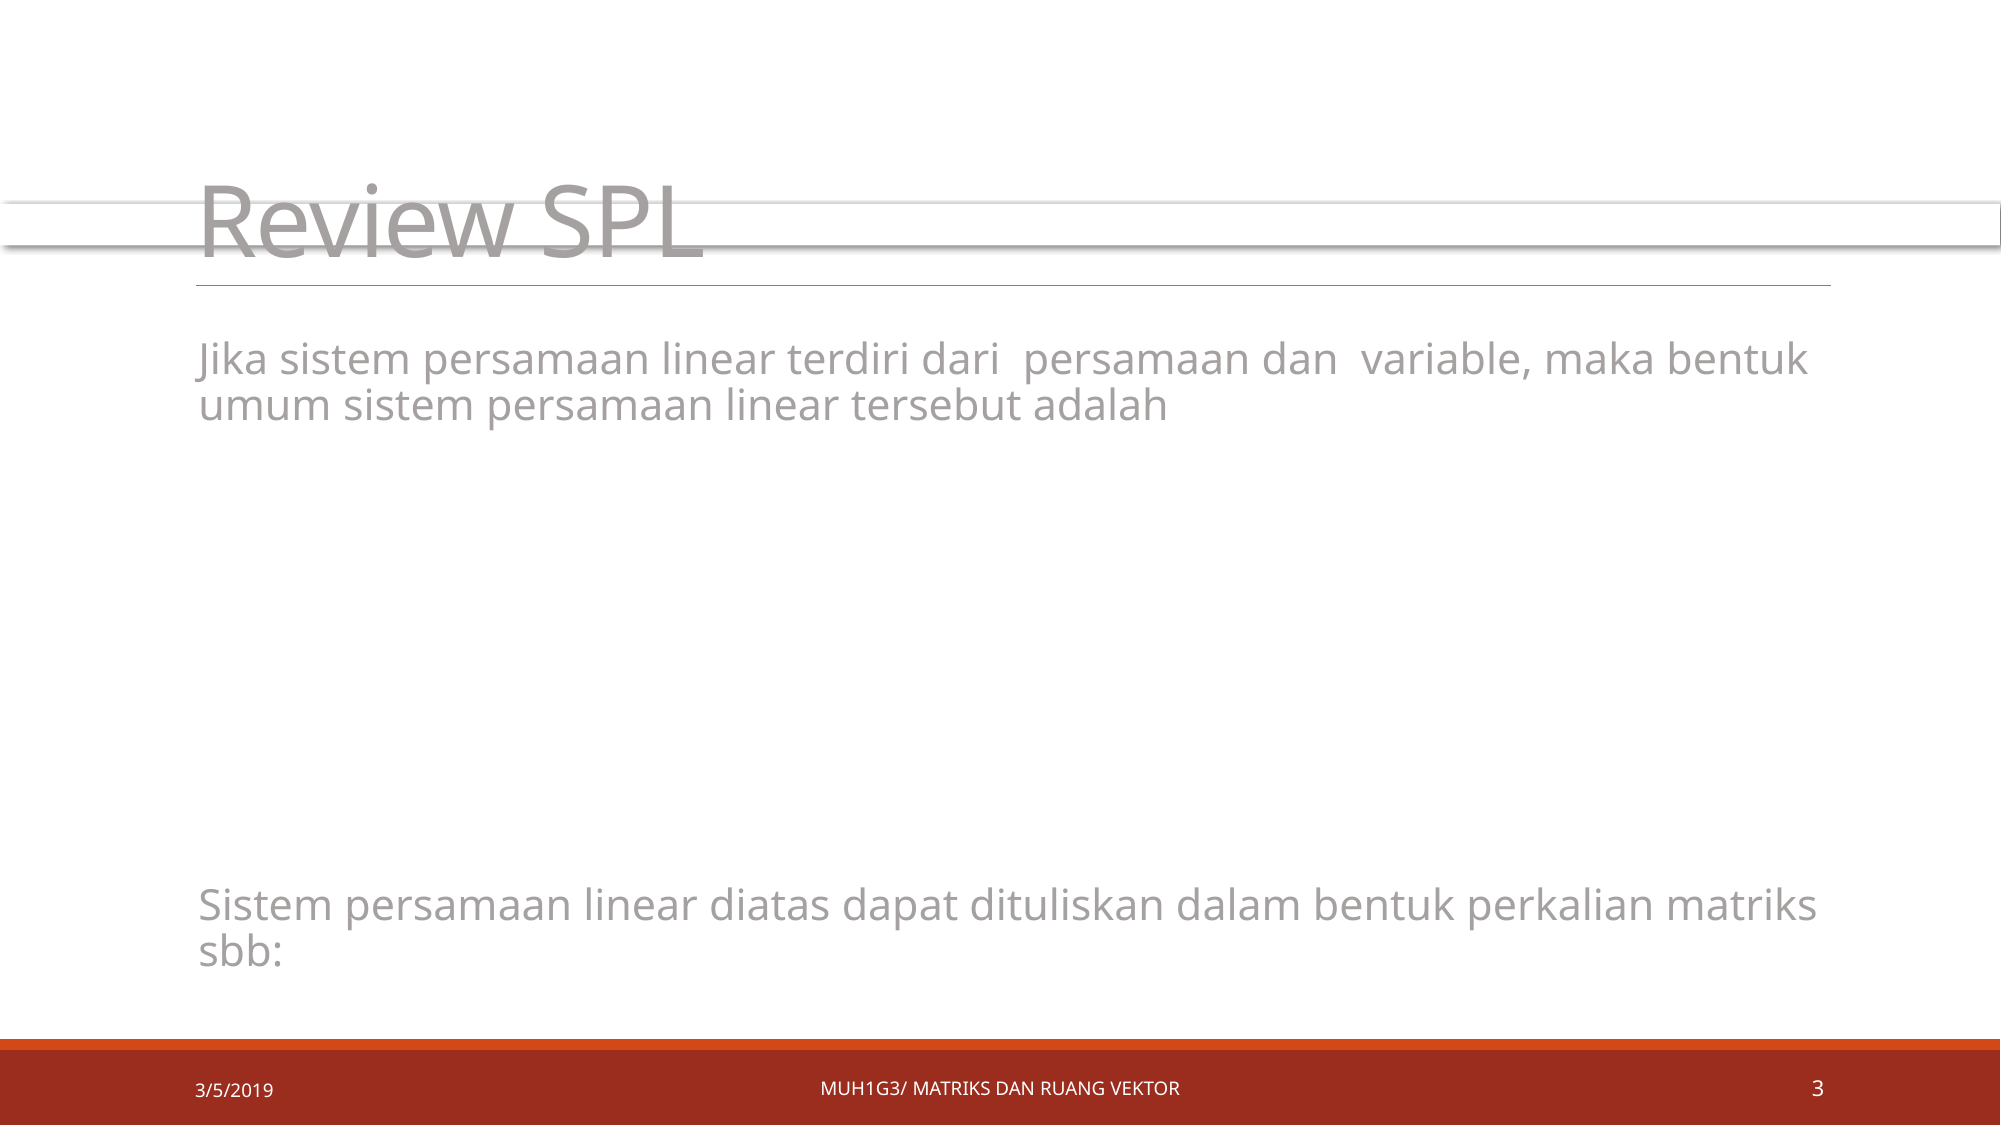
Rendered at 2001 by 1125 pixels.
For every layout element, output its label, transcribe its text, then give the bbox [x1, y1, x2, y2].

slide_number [180, 1059, 586, 1120]
slide_number 3 [1624, 1059, 1840, 1120]
footer MUH1G3/ Matriks dan ruang vektor [604, 1059, 1396, 1120]
title Review SPL [180, 47, 1830, 285]
